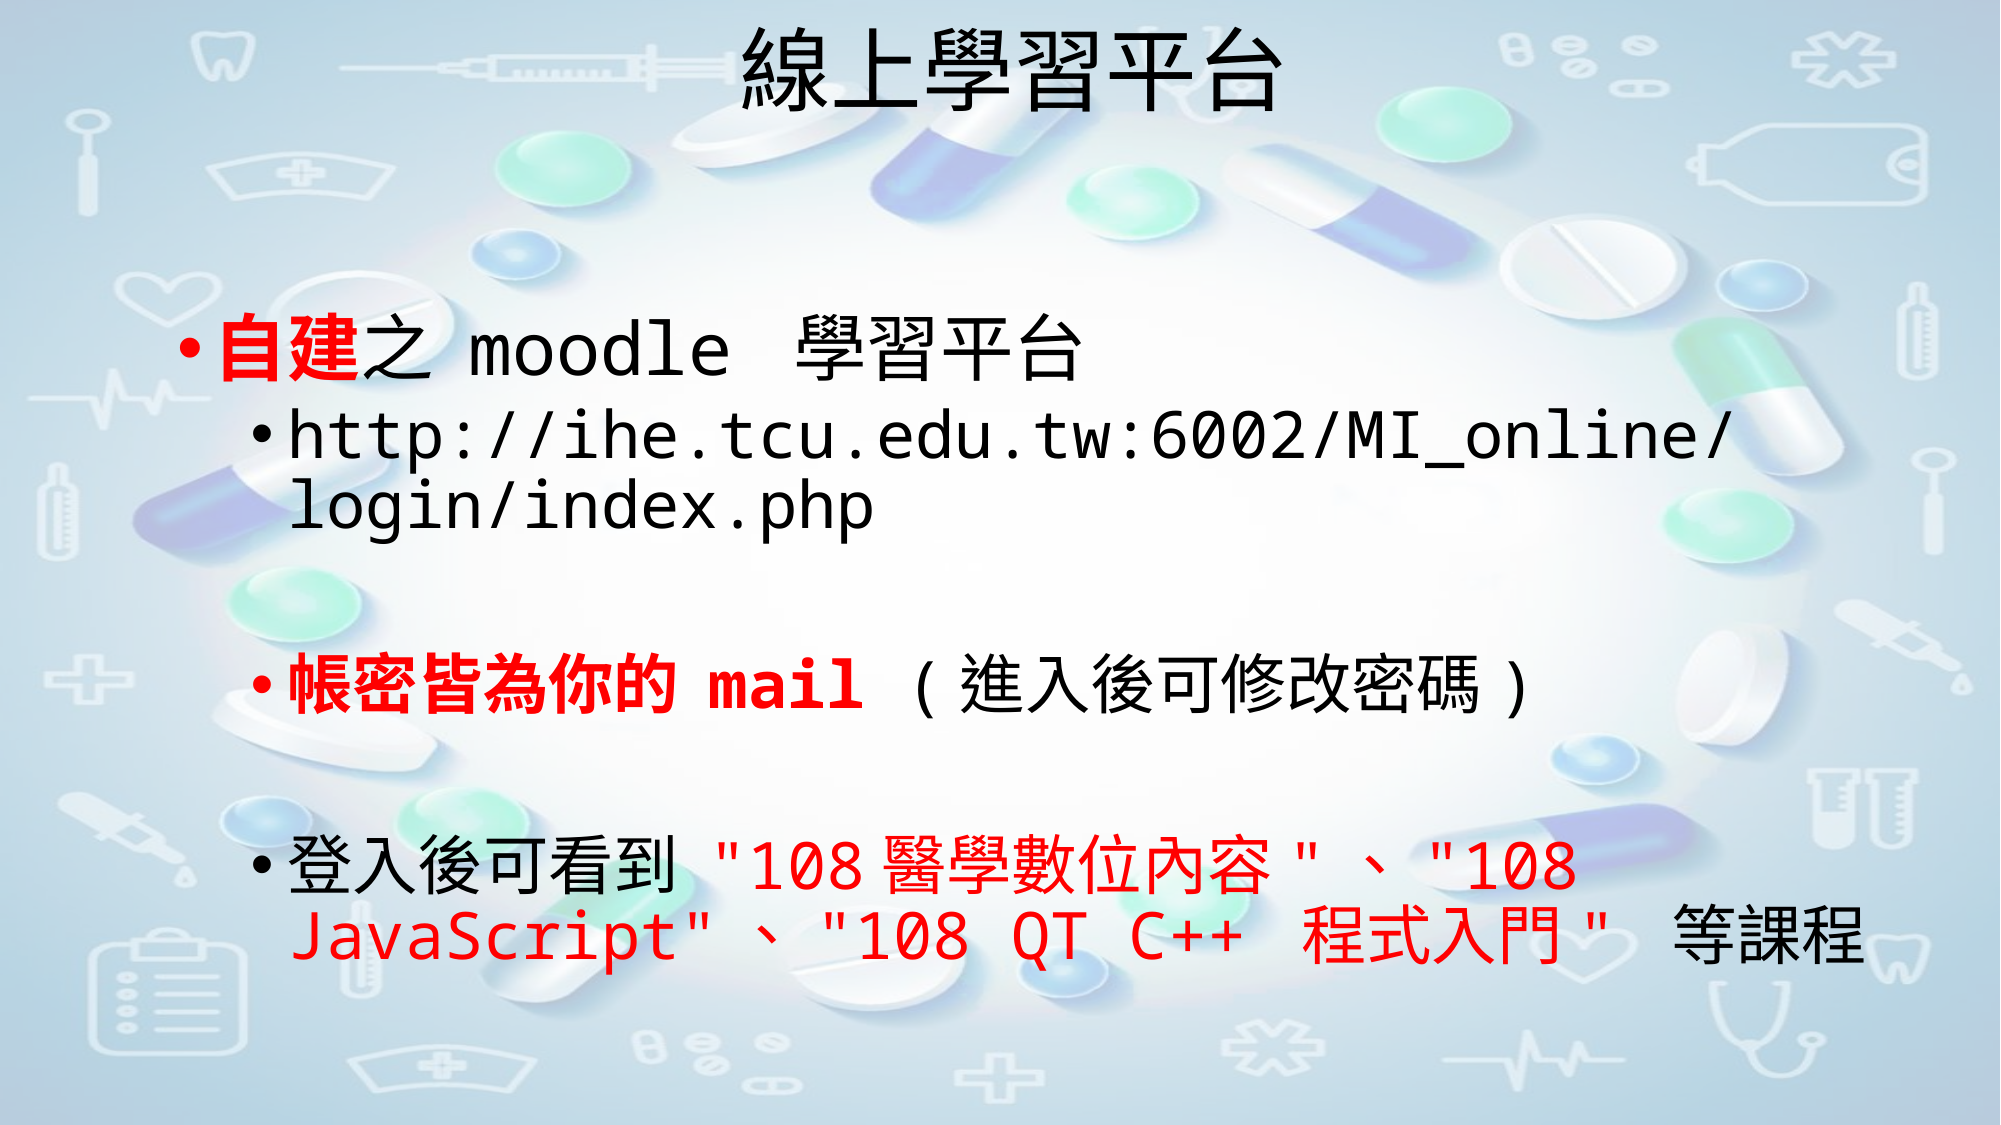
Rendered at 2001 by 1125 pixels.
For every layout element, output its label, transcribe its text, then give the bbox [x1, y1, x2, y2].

title 線上學習平台 [151, 70, 1877, 288]
list 自建之 moodle 學習平台 http://ihe.tcu.edu.tw:6002/MI_online/login/index.php 帳密皆為你的 mail (進入後可修改密碼) 登入後可看到 "108醫學數位內容"、"108 JavaScript"、"108 QT C++ 程式入門" 等課程 [162, 304, 1888, 994]
